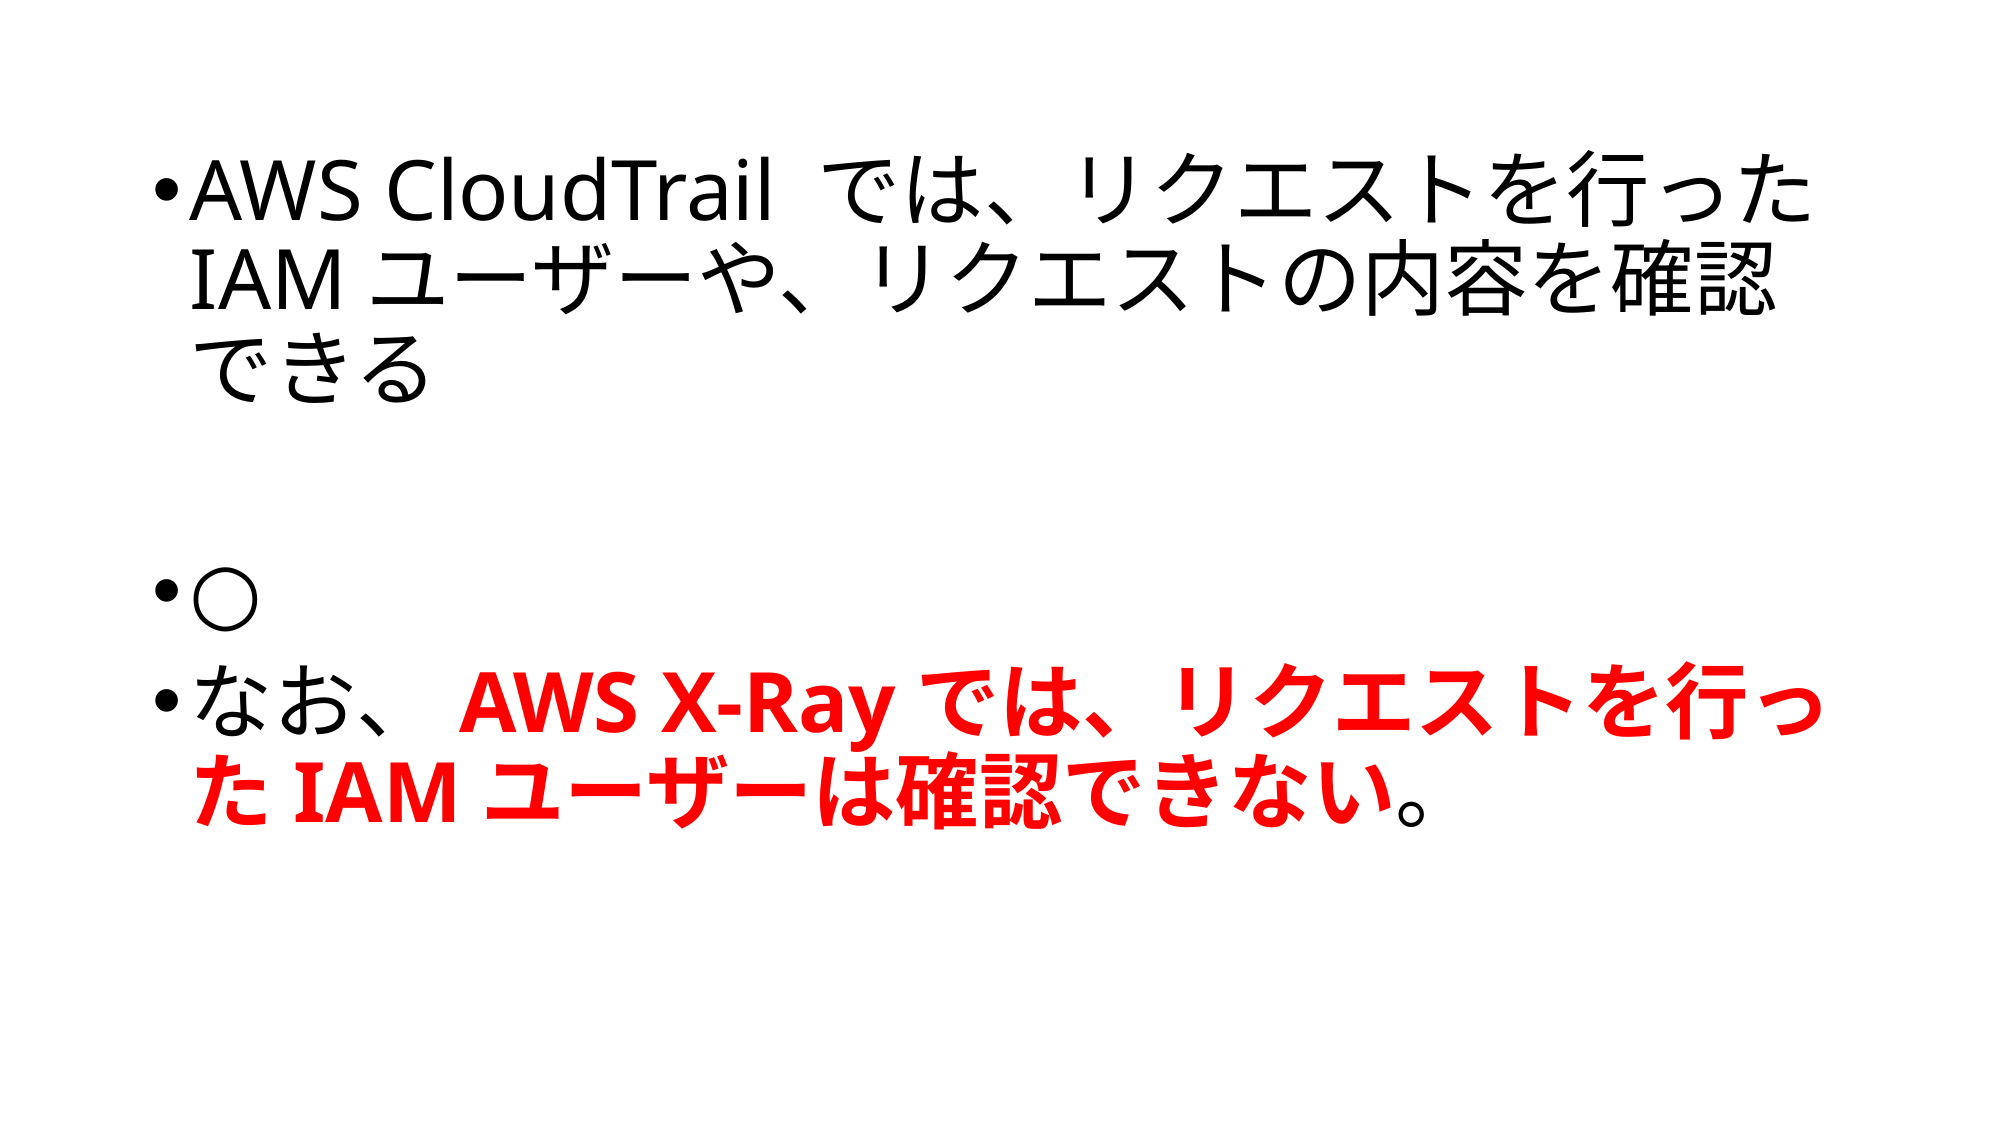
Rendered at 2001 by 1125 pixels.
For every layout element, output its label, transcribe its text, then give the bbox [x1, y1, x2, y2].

list AWS CloudTrail では、リクエストを行ったIAMユーザーや、リクエストの内容を確認できる ○ なお、AWS X-Rayでは、リクエストを行ったIAMユーザーは確認できない。 [137, 140, 1863, 855]
